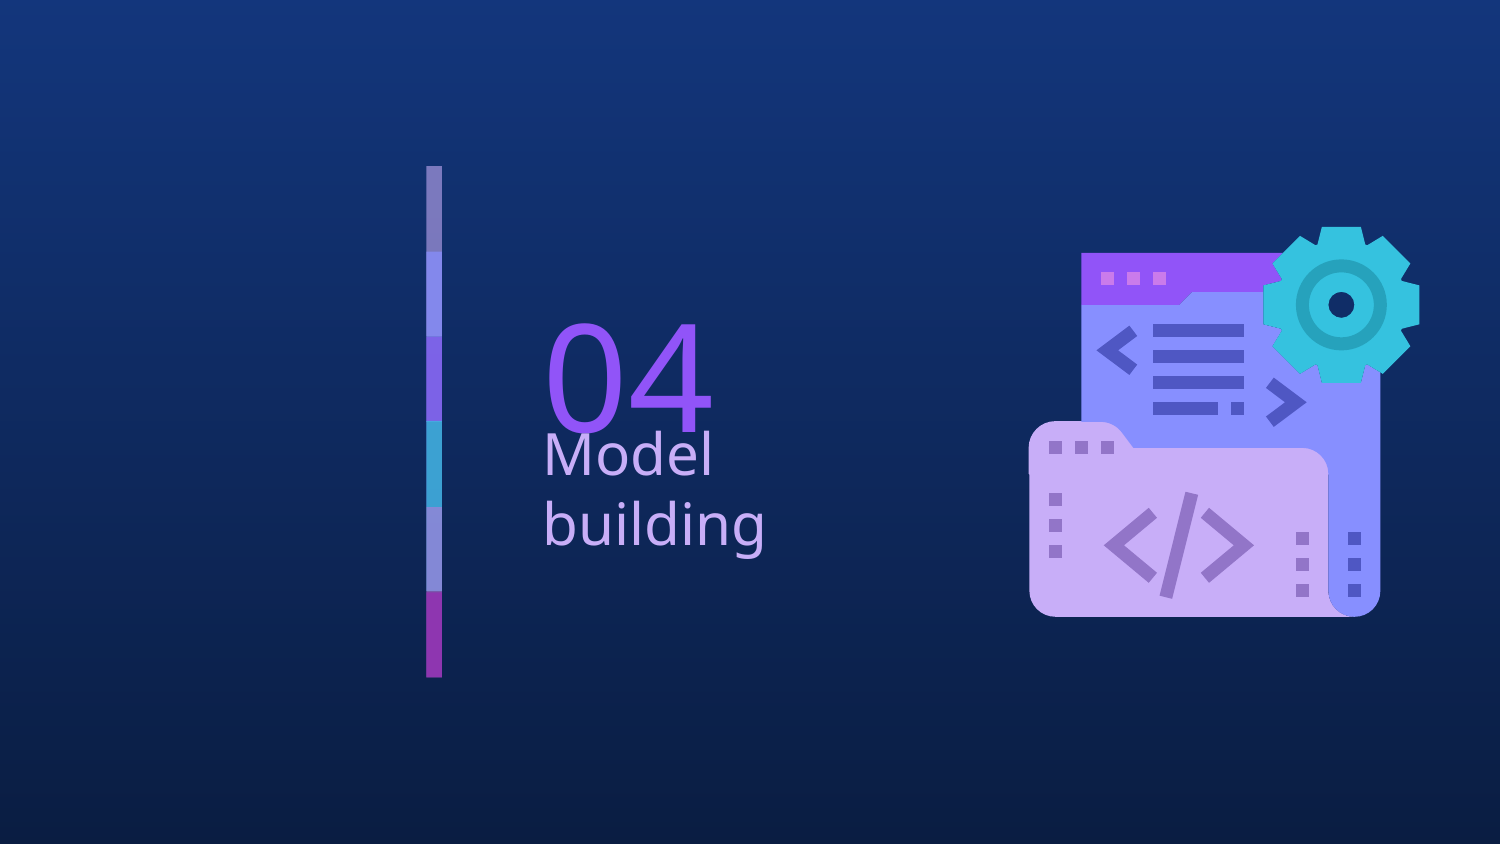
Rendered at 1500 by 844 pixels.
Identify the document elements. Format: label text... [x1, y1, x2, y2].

title 04 [527, 271, 790, 472]
title Model building [527, 472, 958, 573]
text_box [1029, 226, 1420, 618]
